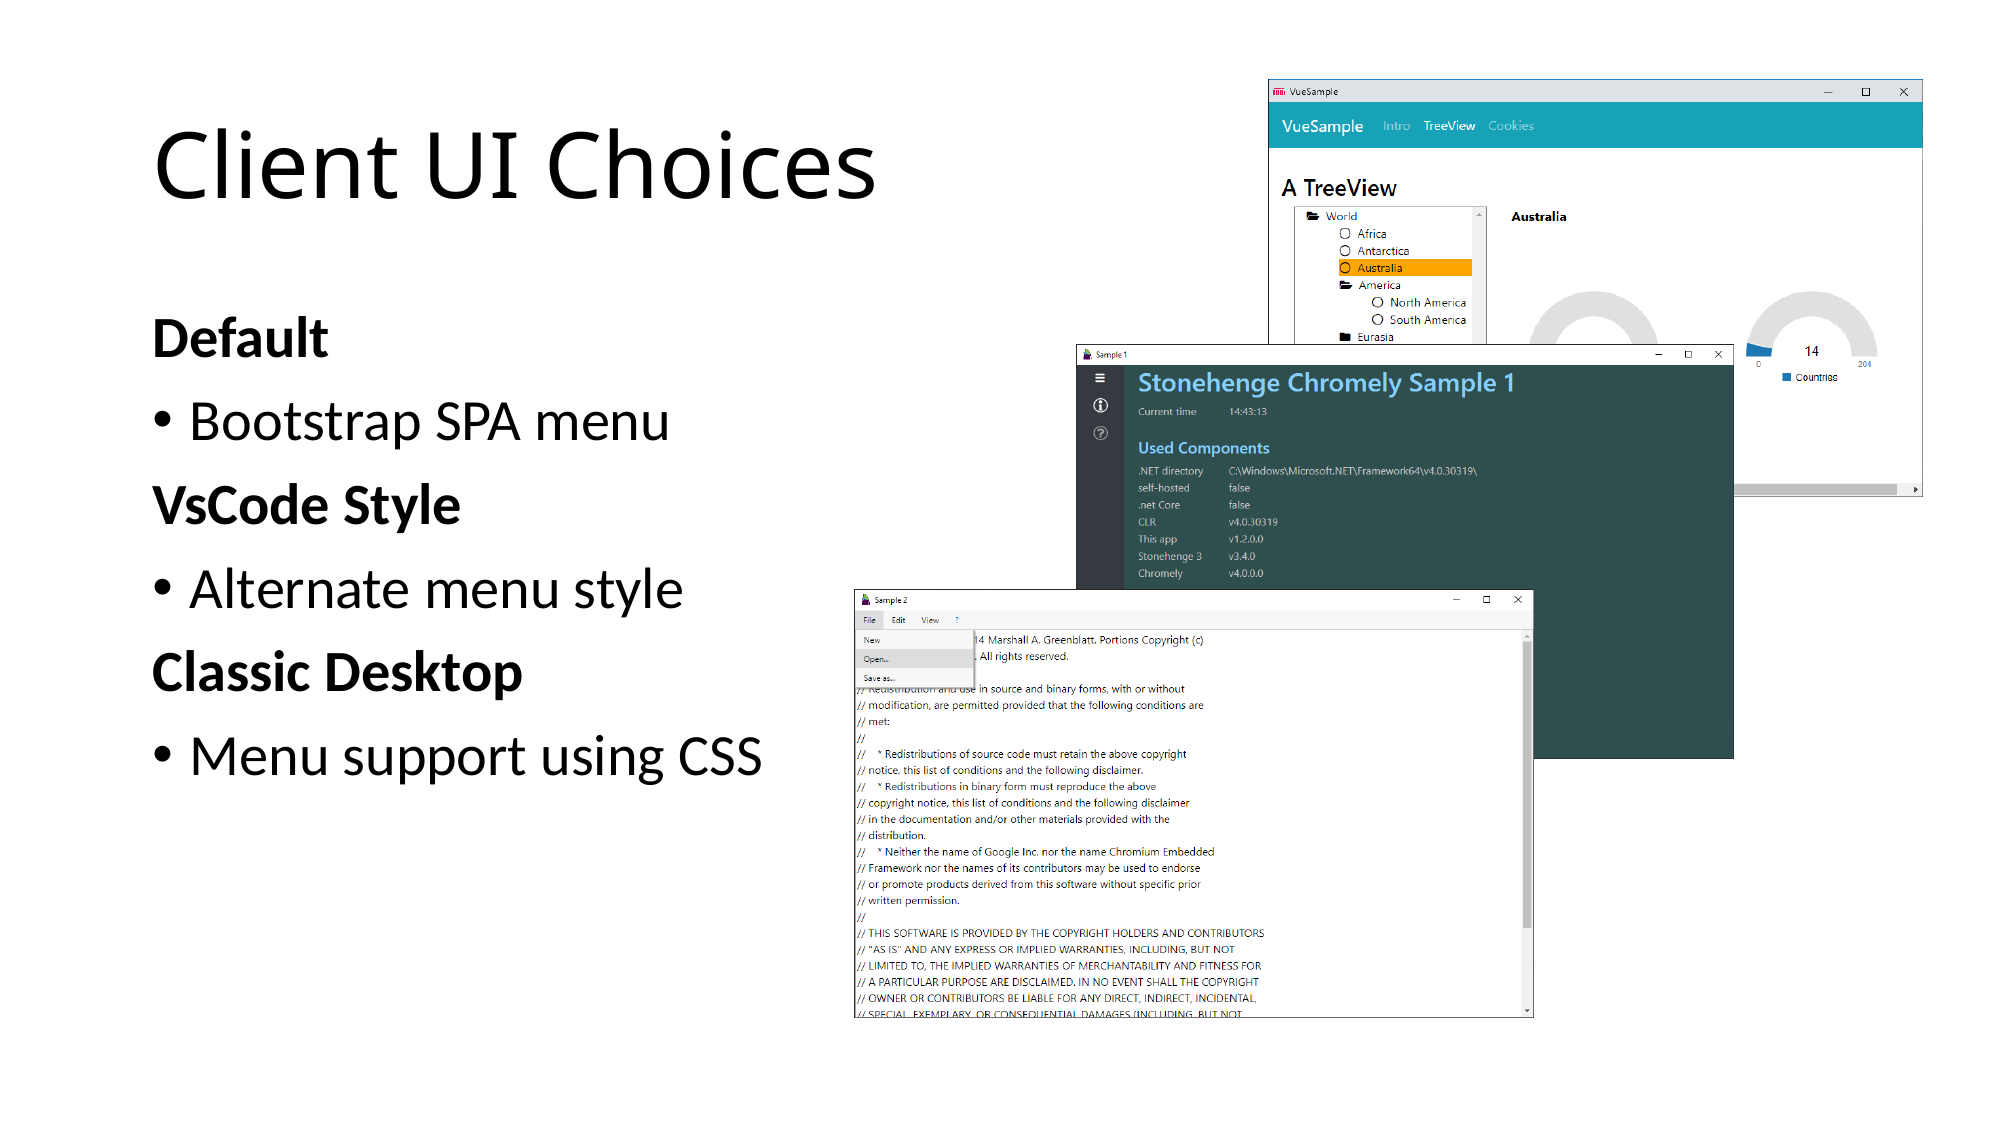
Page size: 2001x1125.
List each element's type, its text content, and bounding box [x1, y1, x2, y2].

list Default Bootstrap SPA menu VsCode Style Alternate menu style Classic Desktop Menu support using CSS [137, 299, 1863, 1079]
title Client UI Choices [137, 59, 1863, 278]
picture [854, 79, 1923, 1018]
